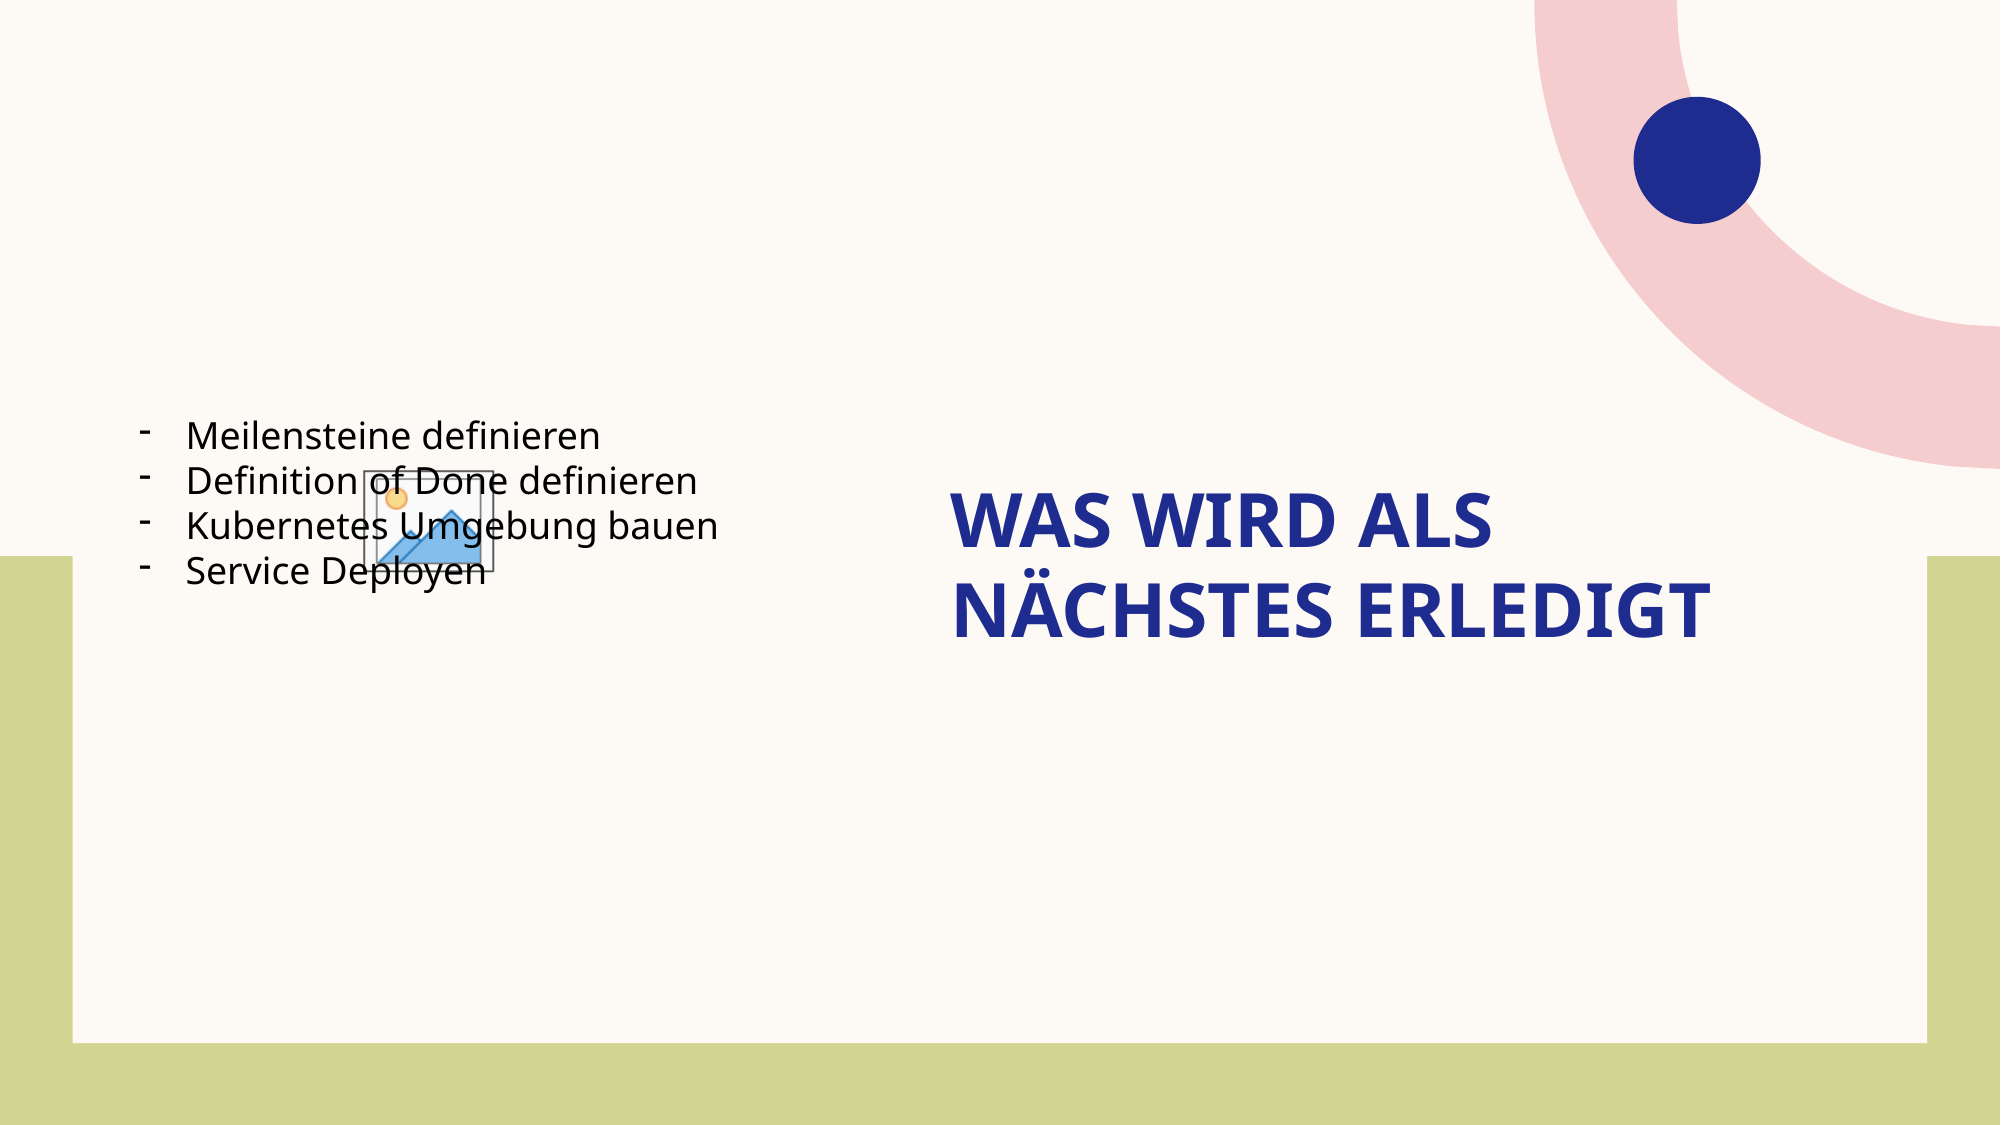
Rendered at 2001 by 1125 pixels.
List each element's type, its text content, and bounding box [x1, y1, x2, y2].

picture [72, 0, 786, 1044]
title Was wird als nächstes erledigt [935, 174, 1875, 952]
